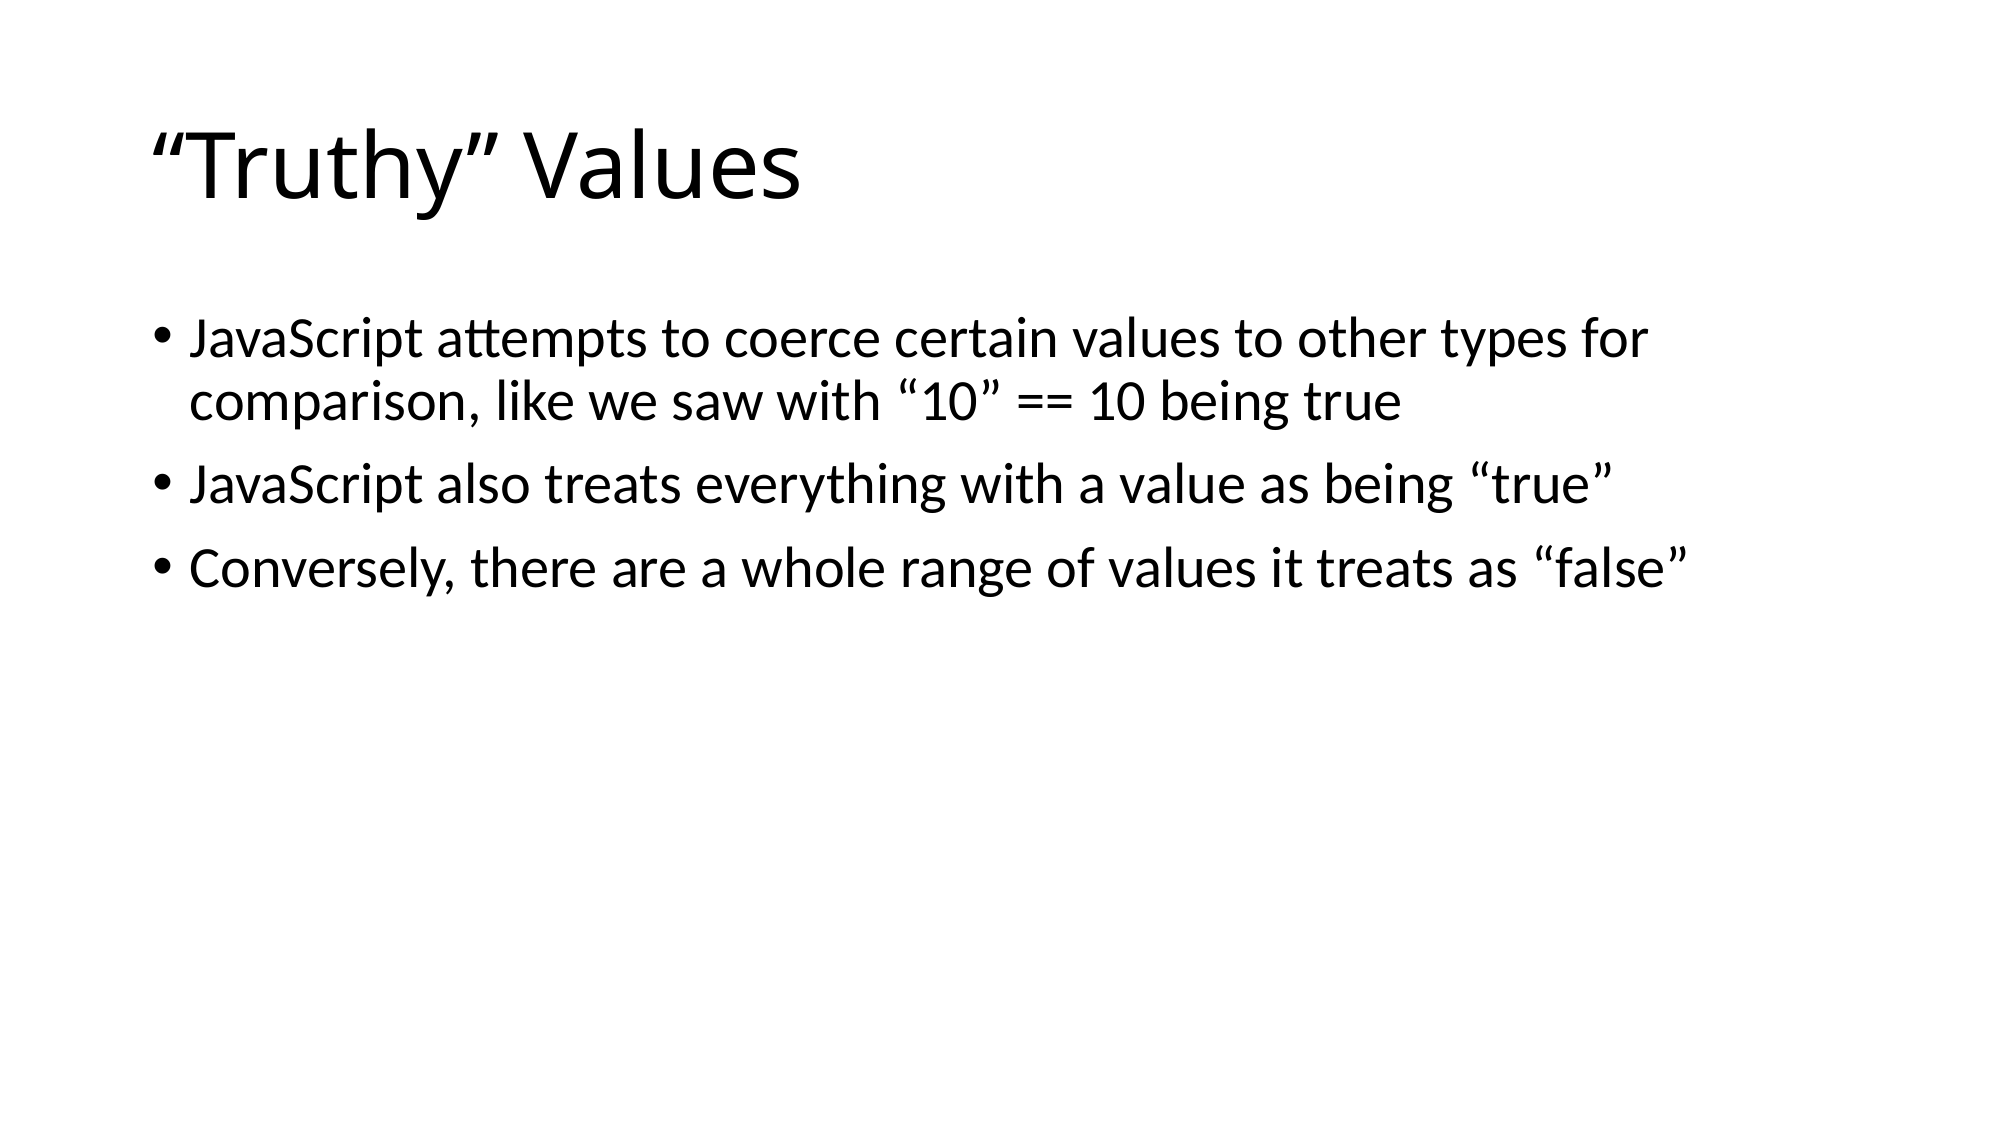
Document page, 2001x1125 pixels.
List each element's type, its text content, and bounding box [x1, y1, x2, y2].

title “Truthy” Values [137, 59, 1863, 278]
list JavaScript attempts to coerce certain values to other types for comparison, like we saw with “10” == 10 being true JavaScript also treats everything with a value as being “true” Conversely, there are a whole range of values it treats as “false” [137, 299, 1863, 1014]
